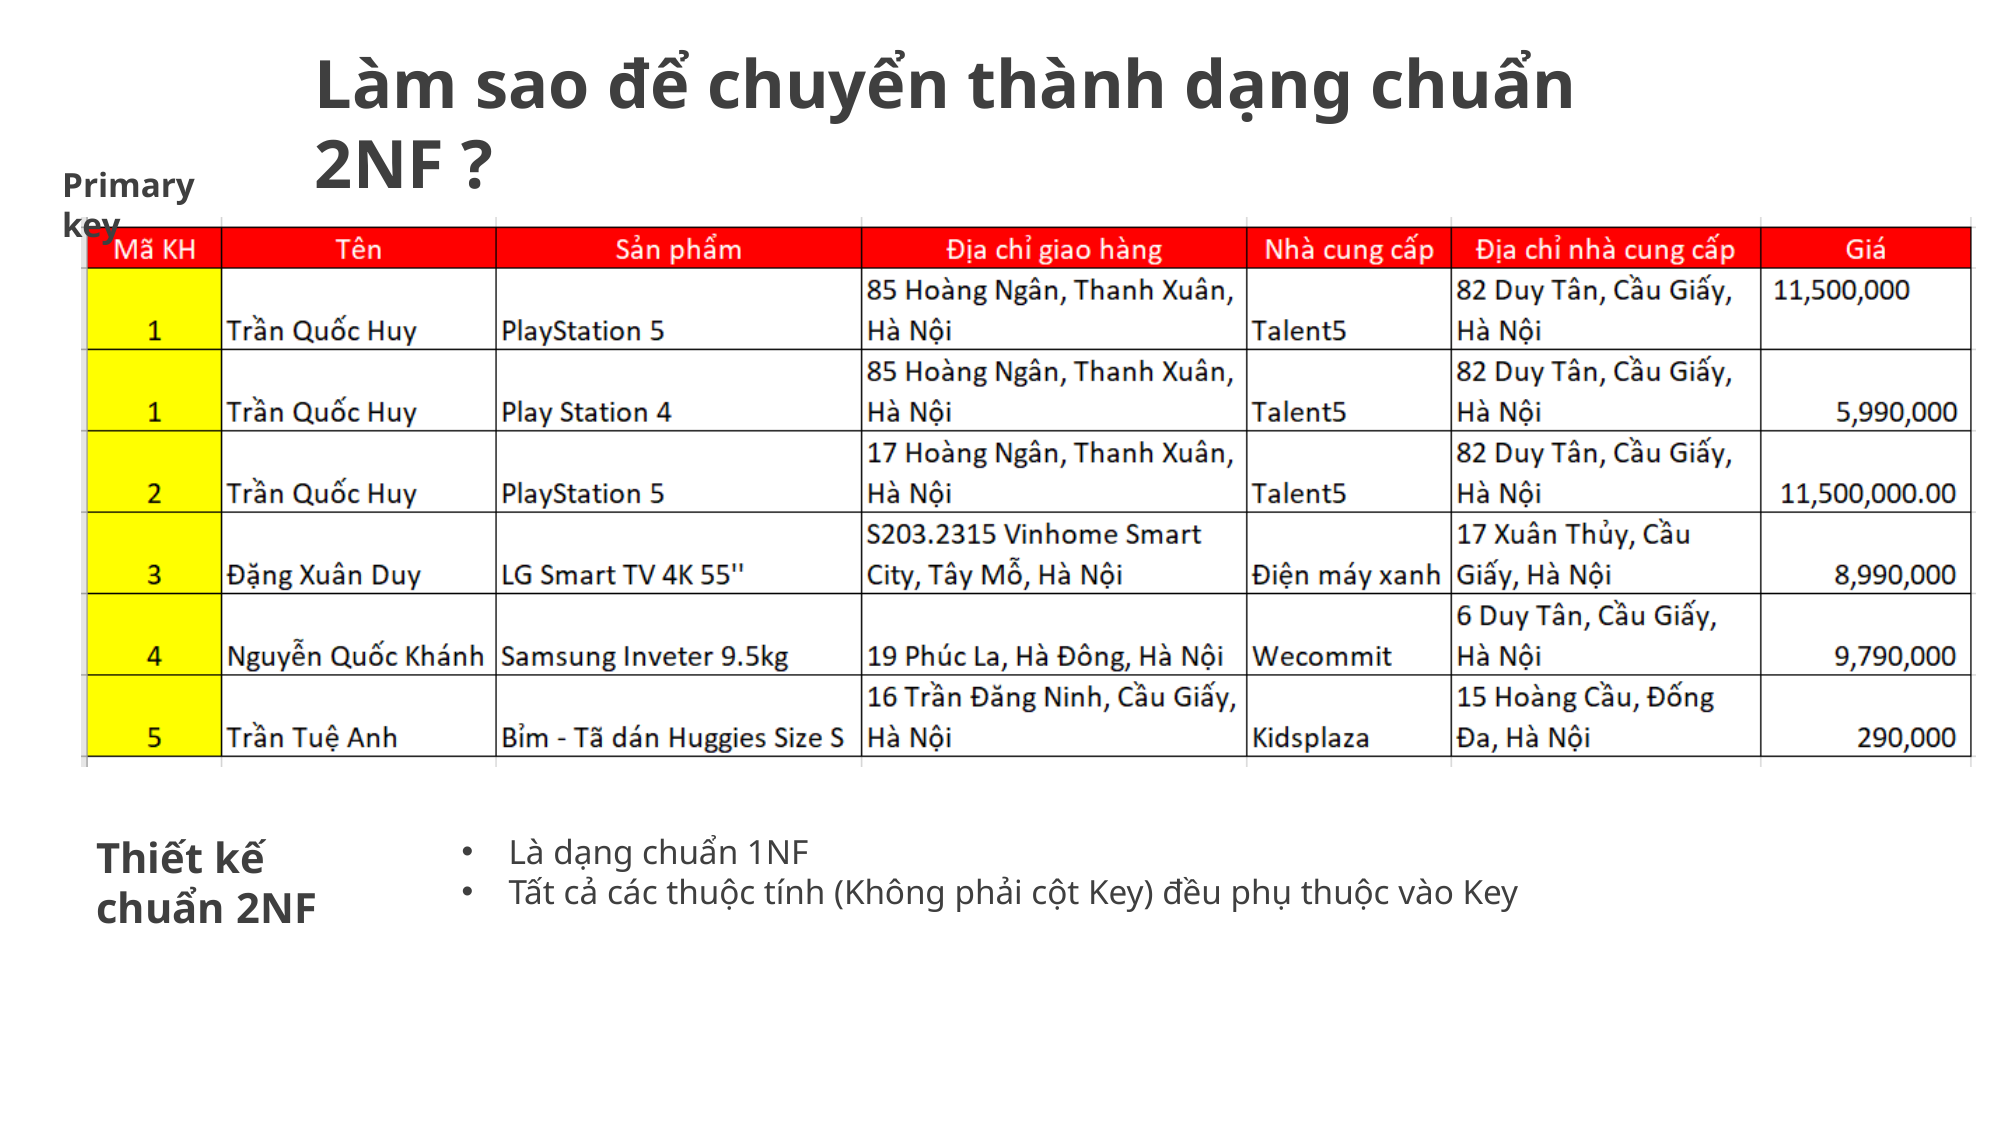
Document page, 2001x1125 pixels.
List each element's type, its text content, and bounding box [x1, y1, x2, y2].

picture [81, 217, 1976, 767]
text_box Làm sao để chuyển thành dạng chuẩn 2NF ? [299, 34, 1762, 209]
text_box Là dạng chuẩn 1NF Tất cả các thuộc tính (Không phải cột Key) đều phụ thuộc vào Key [446, 824, 1933, 919]
text_box Primary key [47, 156, 259, 252]
text_box Thiết kế chuẩn 2NF [81, 824, 389, 939]
